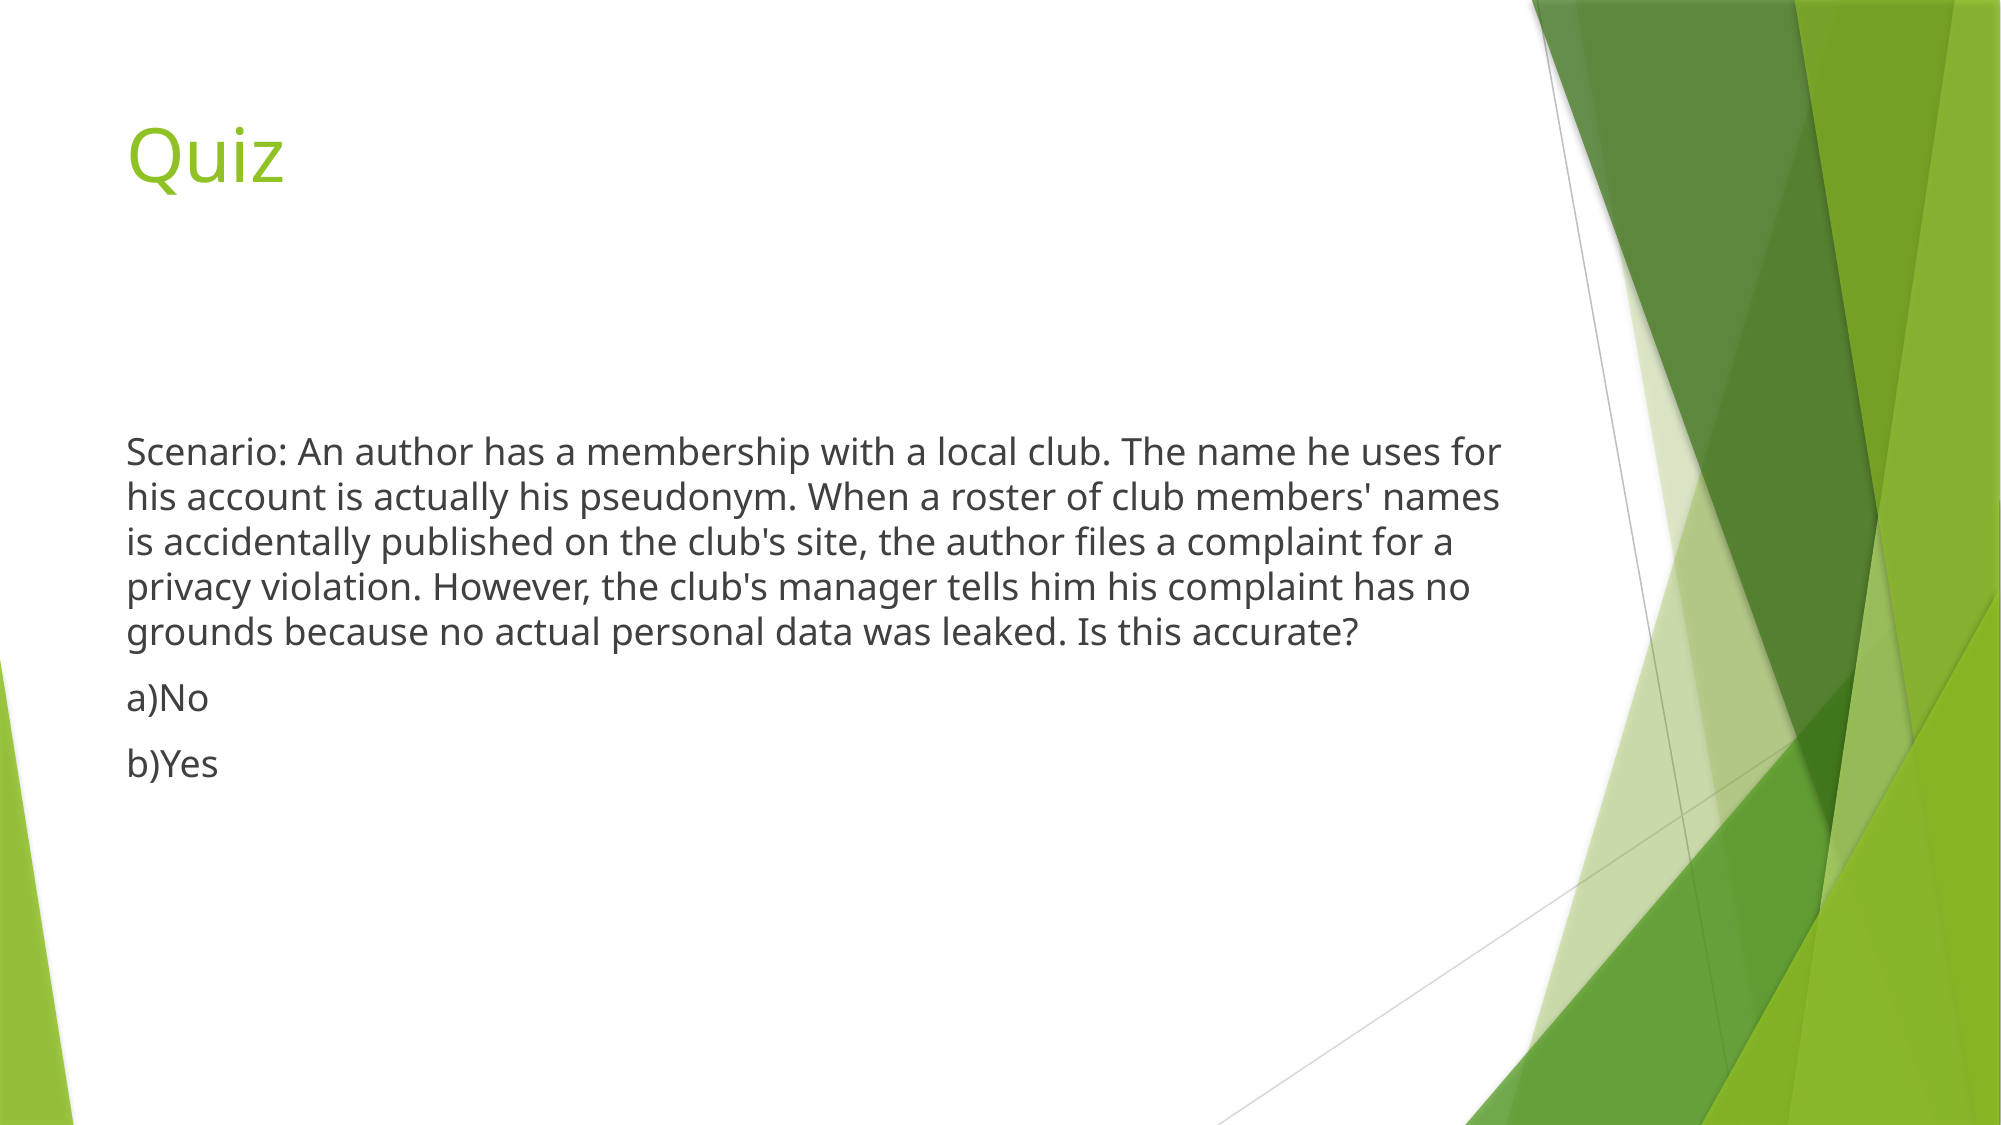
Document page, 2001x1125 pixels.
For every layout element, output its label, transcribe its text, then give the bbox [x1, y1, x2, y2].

title Quiz [111, 99, 1522, 317]
list Scenario: An author has a membership with a local club. The name he uses for his account is actually his pseudonym. When a roster of club members' names is accidentally published on the club's site, the author files a complaint for a privacy violation. However, the club's manager tells him his complaint has no grounds because no actual personal data was leaked. Is this accurate? a)No b)Yes [111, 354, 1522, 992]
